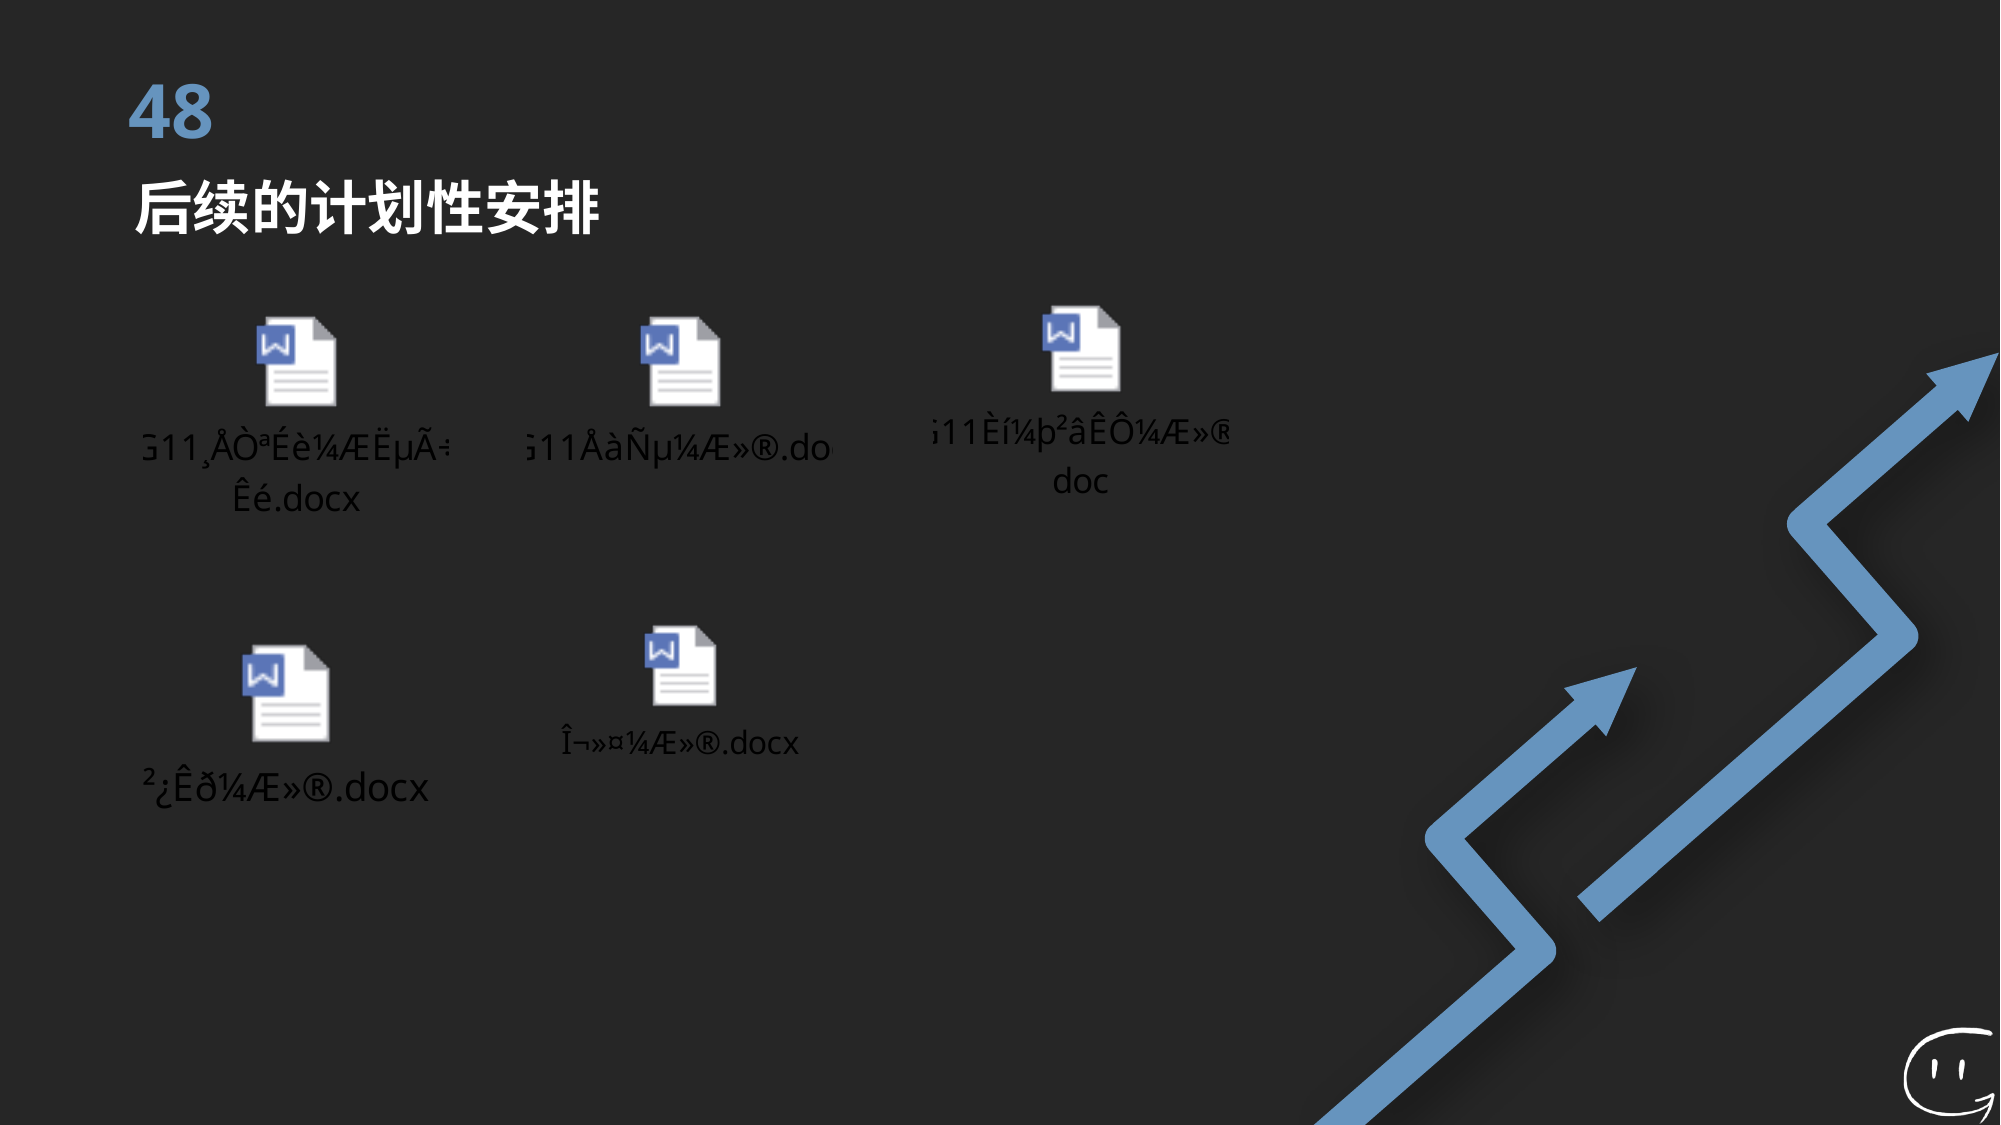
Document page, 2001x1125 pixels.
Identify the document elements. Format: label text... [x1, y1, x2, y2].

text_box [119, 642, 451, 871]
text_box [1577, 352, 1999, 923]
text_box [527, 314, 833, 524]
title 48 [113, 31, 1206, 197]
text_box 后续的计划性安排 [119, 163, 1503, 249]
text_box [143, 314, 449, 524]
text_box [1313, 667, 1637, 1125]
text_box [544, 623, 817, 811]
picture [1899, 1023, 2000, 1125]
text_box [933, 303, 1229, 506]
